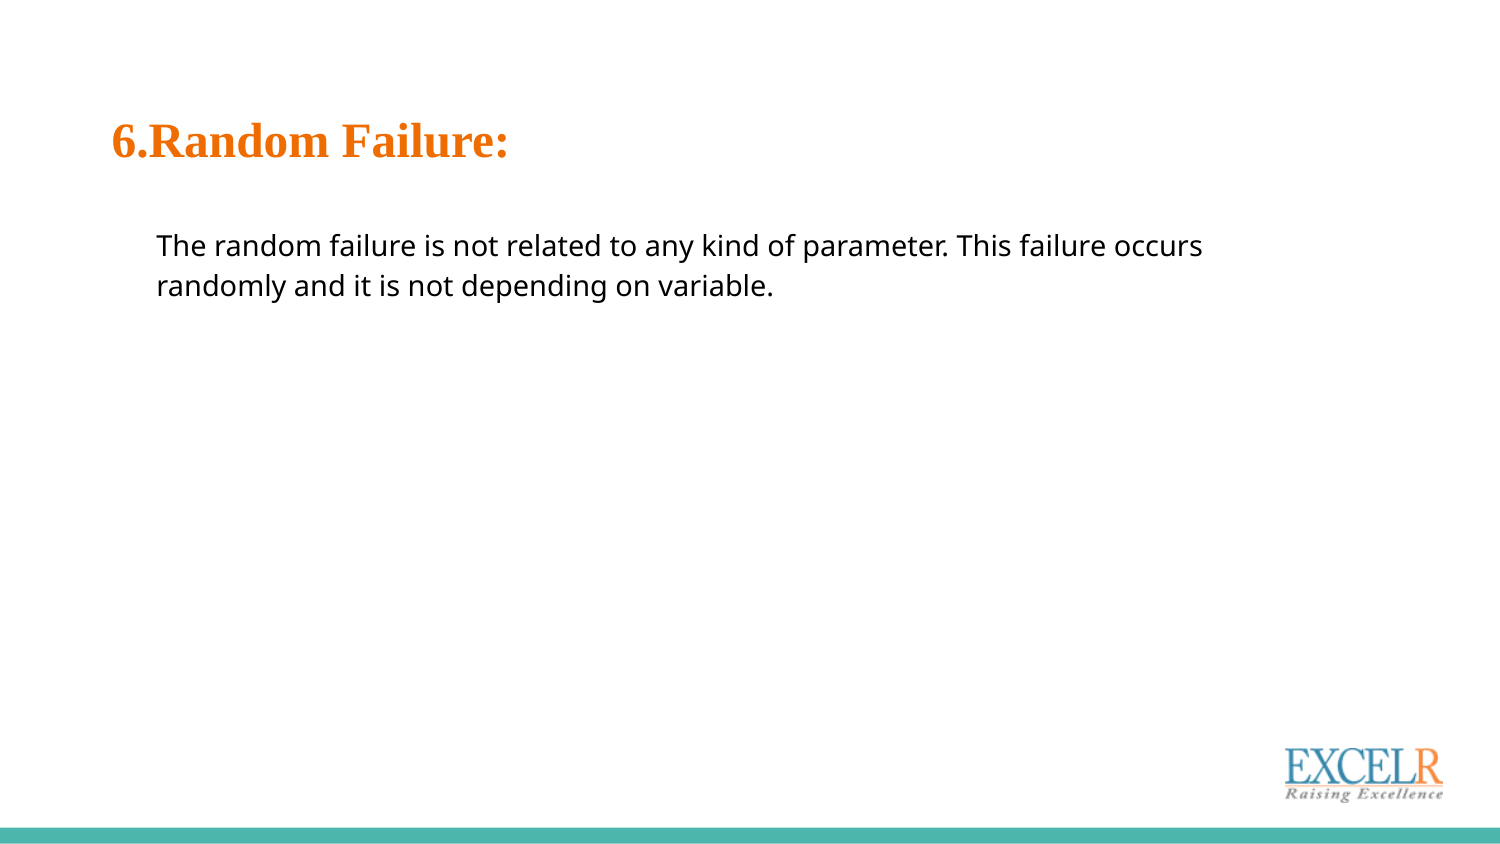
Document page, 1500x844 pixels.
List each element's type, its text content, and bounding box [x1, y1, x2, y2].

title 6.Random Failure: [96, 71, 667, 188]
list The random failure is not related to any kind of parameter. This failure occurs randomly and it is not depending on variable. [141, 207, 1264, 359]
picture [1285, 748, 1443, 803]
